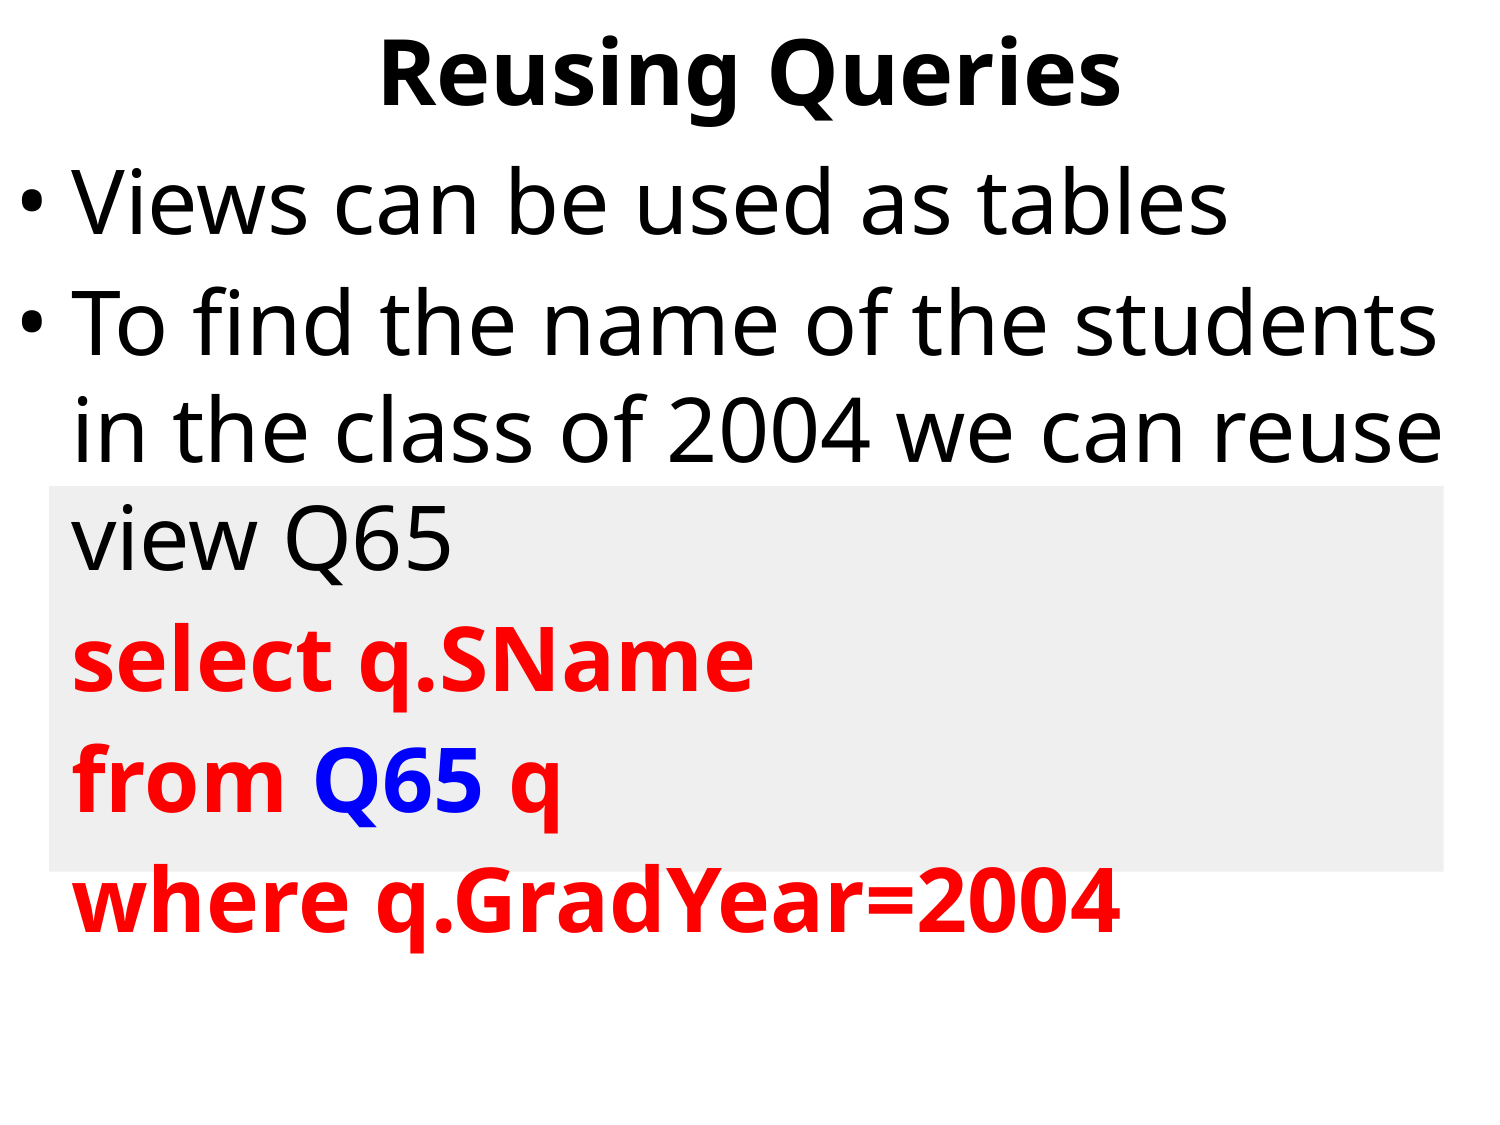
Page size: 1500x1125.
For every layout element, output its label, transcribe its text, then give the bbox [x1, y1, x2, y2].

list Views can be used as tables To find the name of the students in the class of 2004 we can reuse view Q65 select q.SName from Q65 q where q.GradYear=2004 [0, 137, 1500, 1125]
title Reusing Queries [0, 0, 1500, 137]
